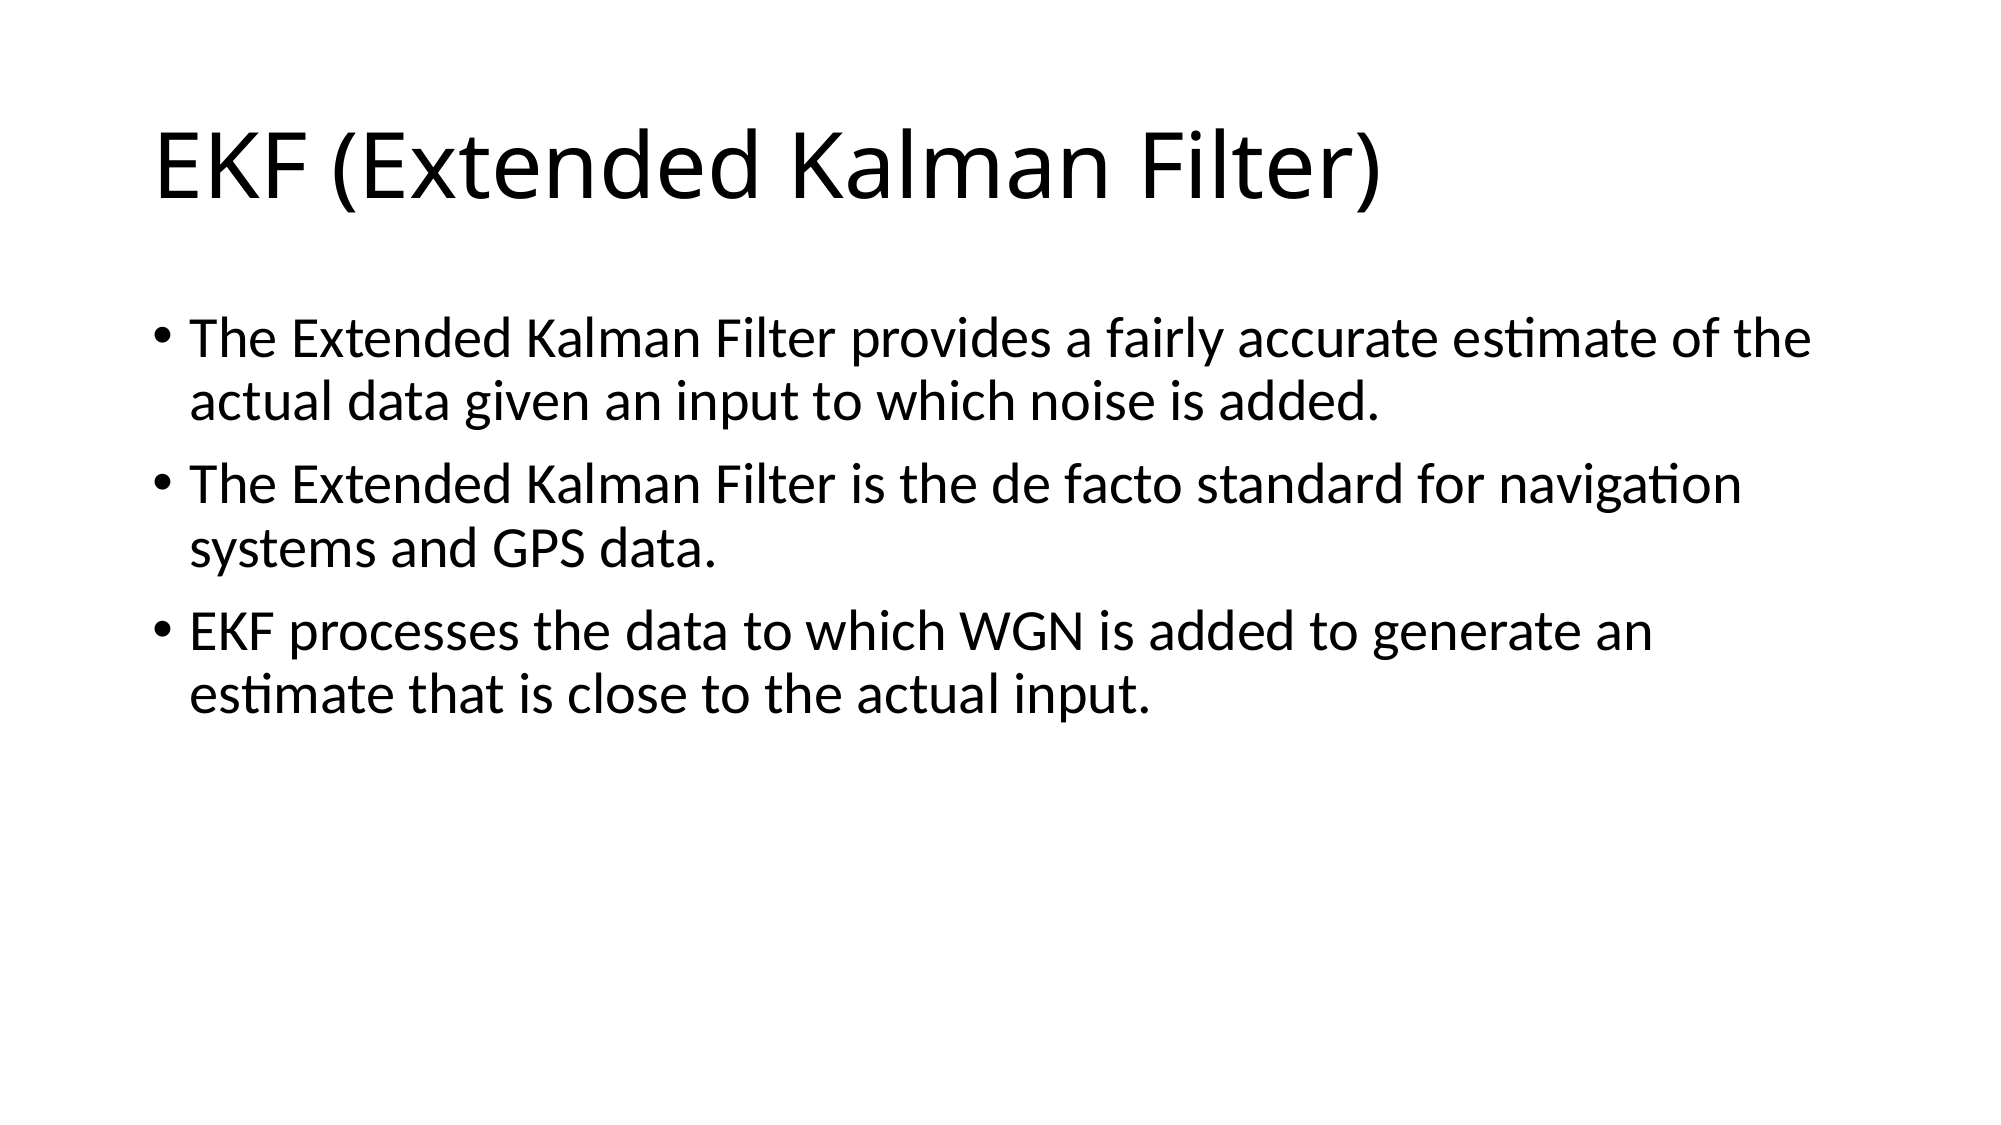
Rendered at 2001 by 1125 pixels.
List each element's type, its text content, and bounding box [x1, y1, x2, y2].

list The Extended Kalman Filter provides a fairly accurate estimate of the actual data given an input to which noise is added. The Extended Kalman Filter is the de facto standard for navigation systems and GPS data. EKF processes the data to which WGN is added to generate an estimate that is close to the actual input. [137, 299, 1863, 1014]
title EKF (Extended Kalman Filter) [137, 59, 1863, 278]
